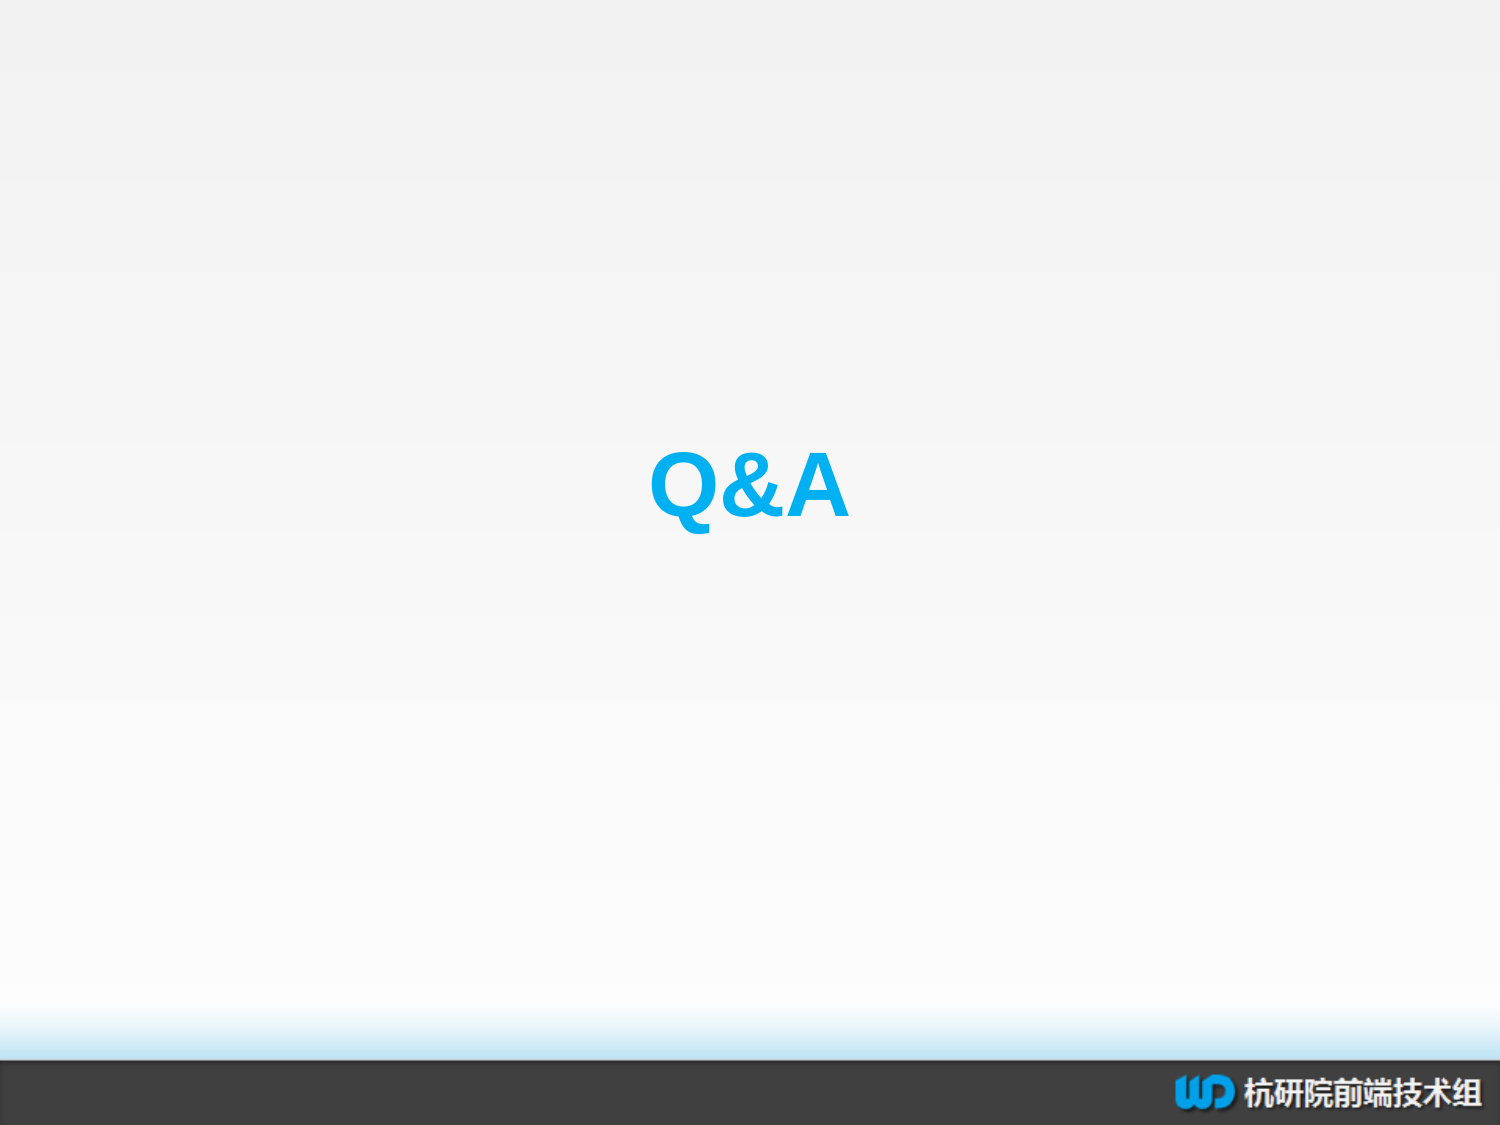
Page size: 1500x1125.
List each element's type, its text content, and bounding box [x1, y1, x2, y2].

picture [0, 0, 1500, 1125]
title Q&A [74, 337, 1426, 623]
